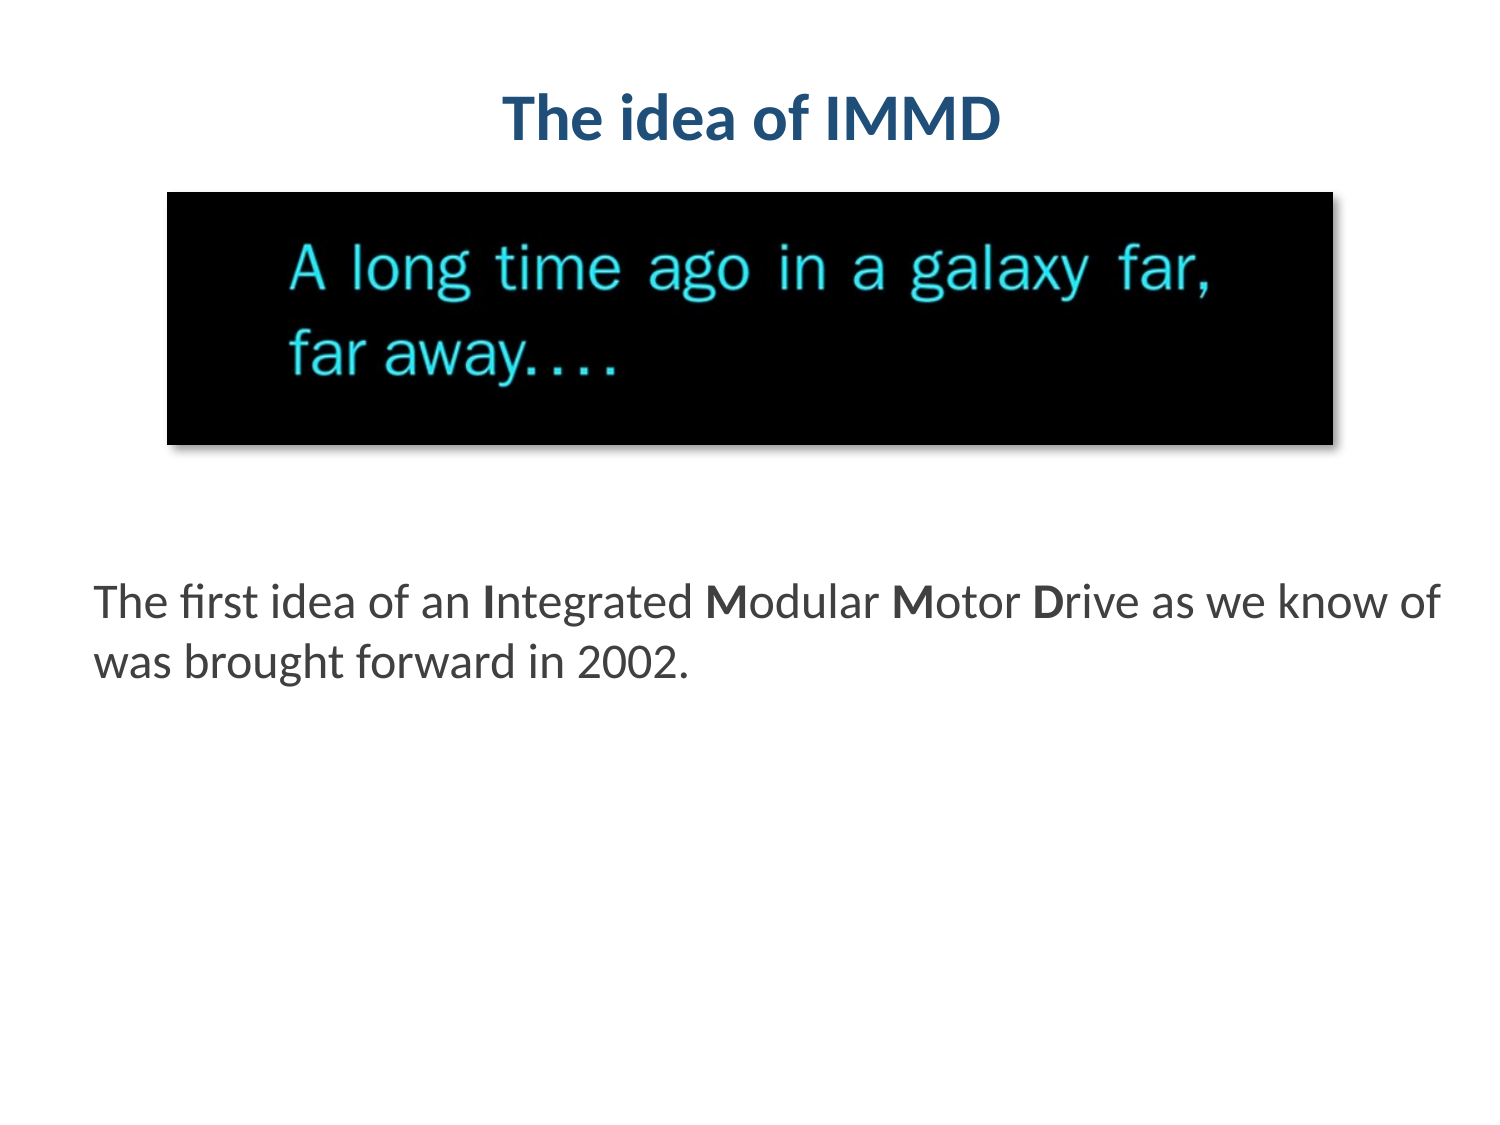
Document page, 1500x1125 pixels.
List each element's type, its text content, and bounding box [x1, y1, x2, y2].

text_box The idea of IMMD [78, 66, 1425, 161]
picture [187, 213, 1313, 424]
text_box The first idea of an Integrated Modular Motor Drive as we know of was brought forward in 2002. [78, 561, 1478, 697]
